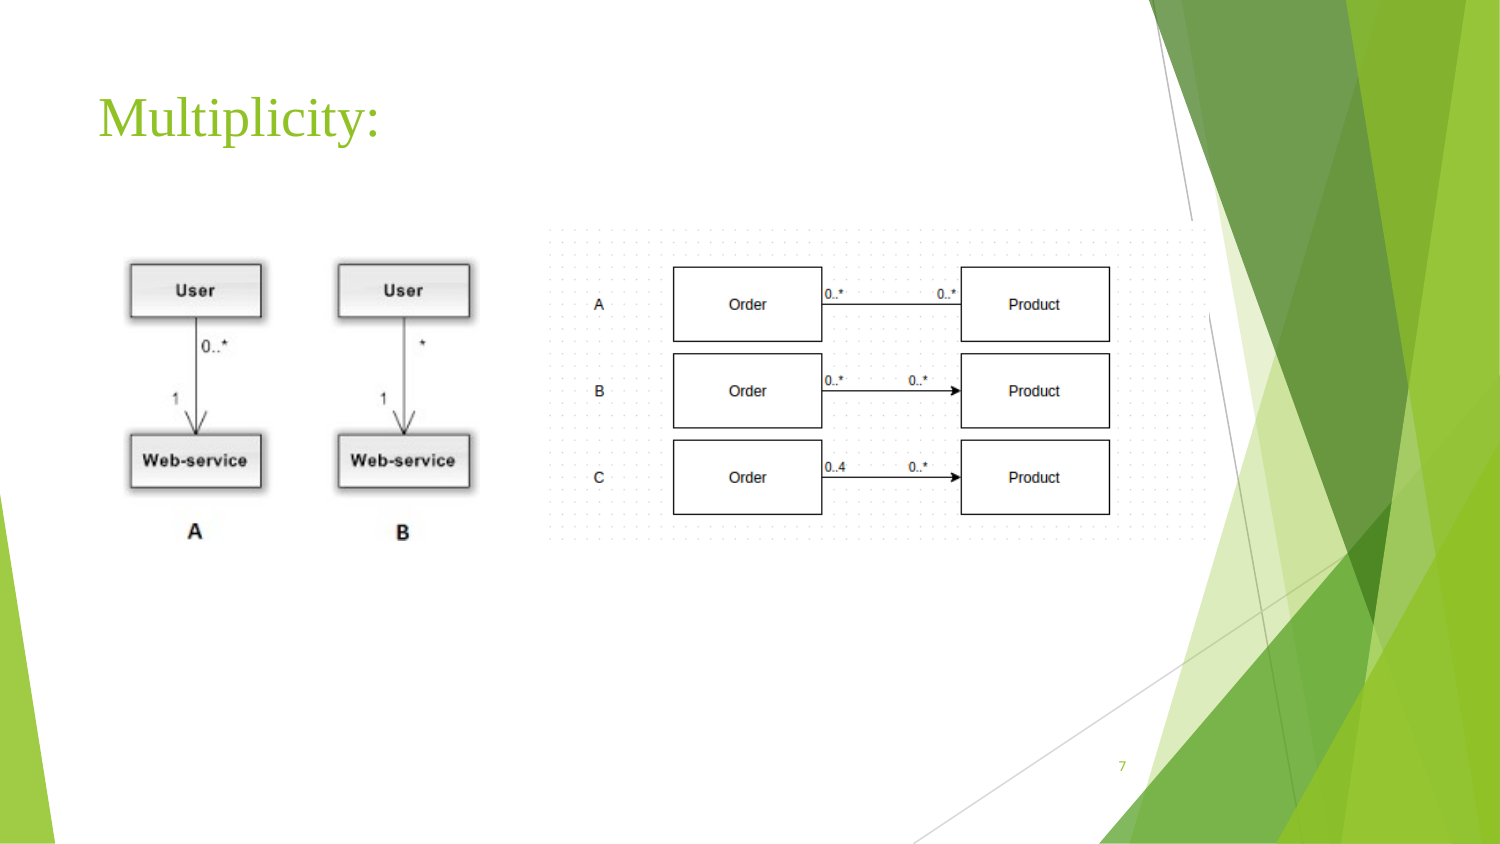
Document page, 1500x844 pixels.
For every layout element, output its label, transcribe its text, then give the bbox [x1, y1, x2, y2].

text_box 7 [1116, 755, 1129, 774]
picture [122, 256, 480, 541]
picture [540, 220, 1209, 547]
title Multiplicity: [42, 63, 921, 222]
